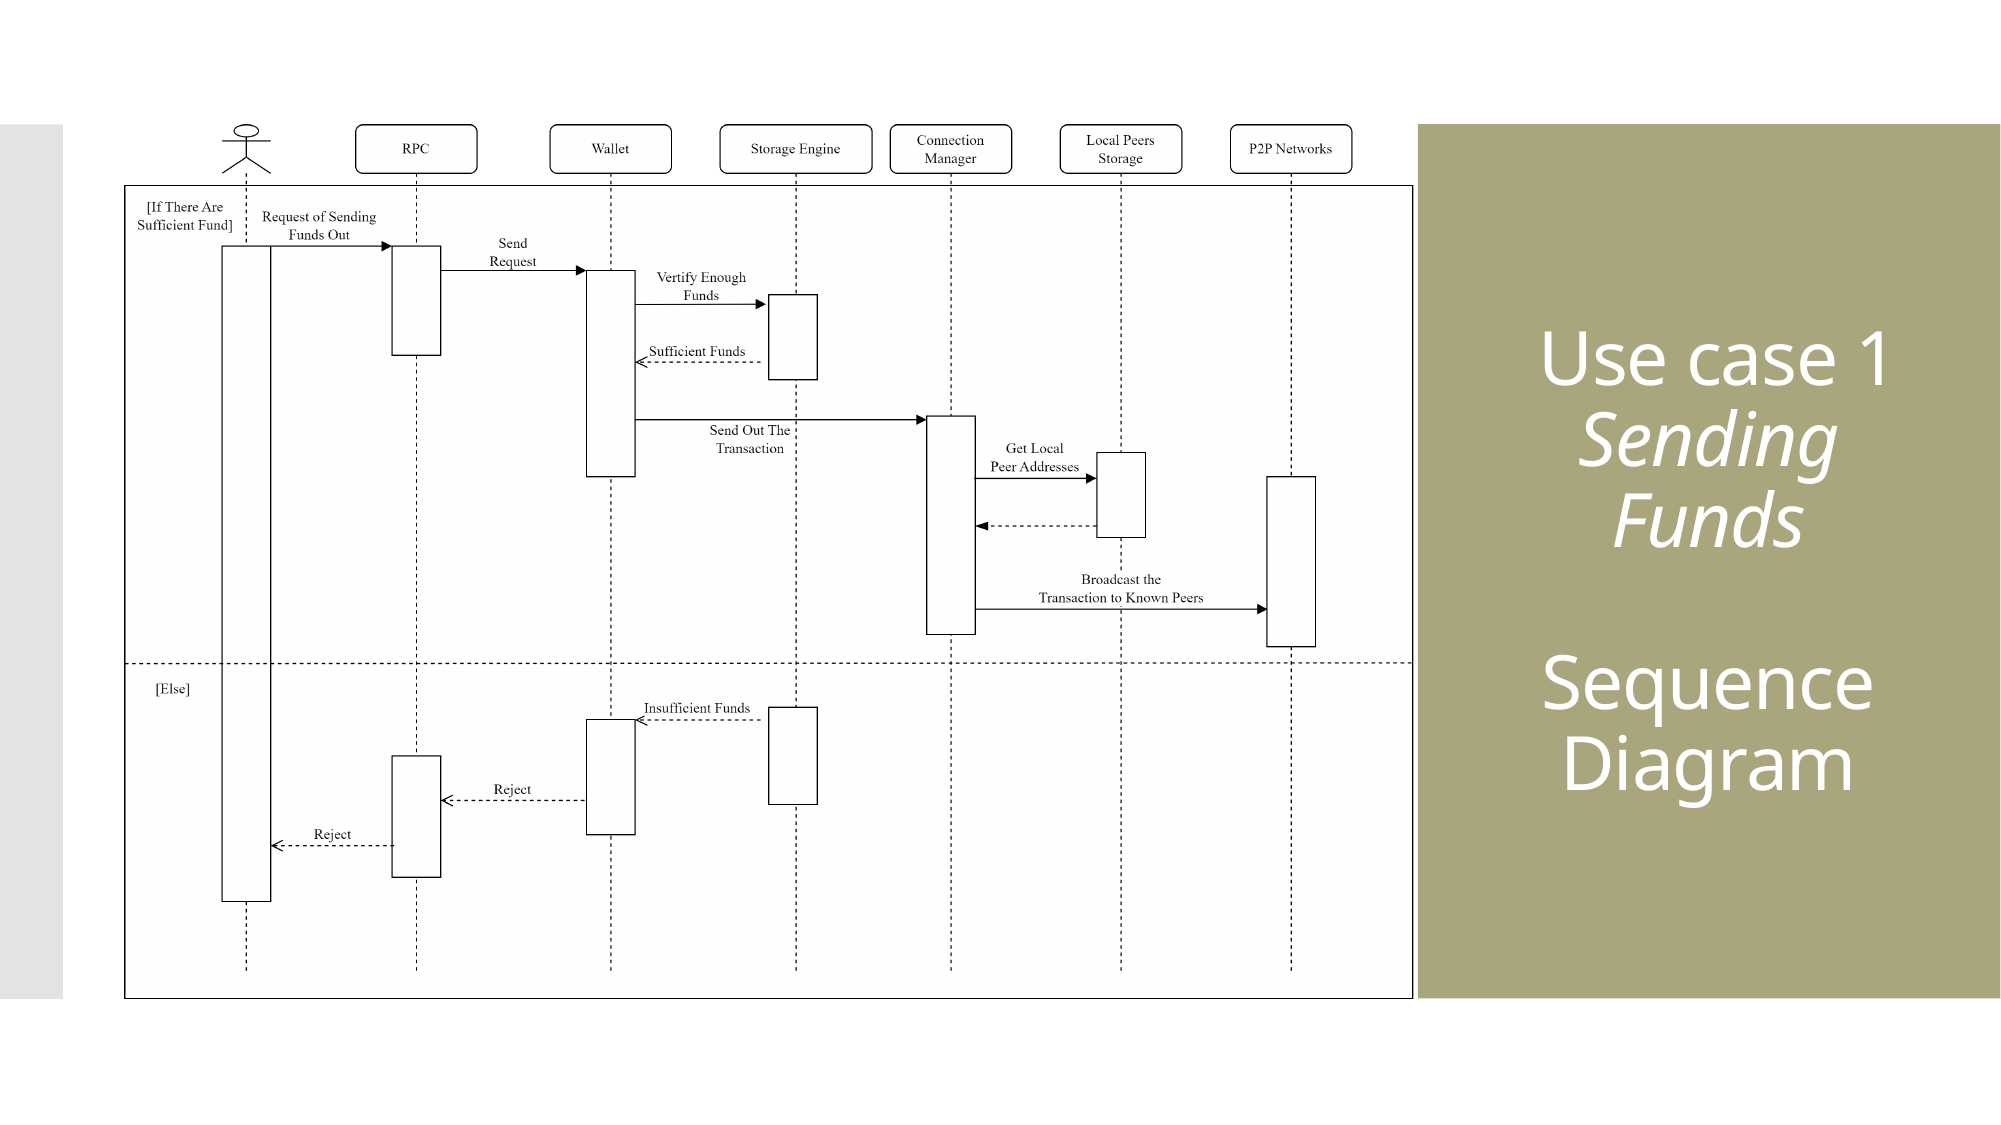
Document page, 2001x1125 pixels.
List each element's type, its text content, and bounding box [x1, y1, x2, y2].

text_box [1418, 123, 2000, 999]
title Use case 1 Sending Funds Sequence Diagram [1467, 186, 1951, 942]
text_box [0, 0, 2000, 1125]
picture [124, 123, 1418, 999]
text_box [0, 124, 64, 1000]
